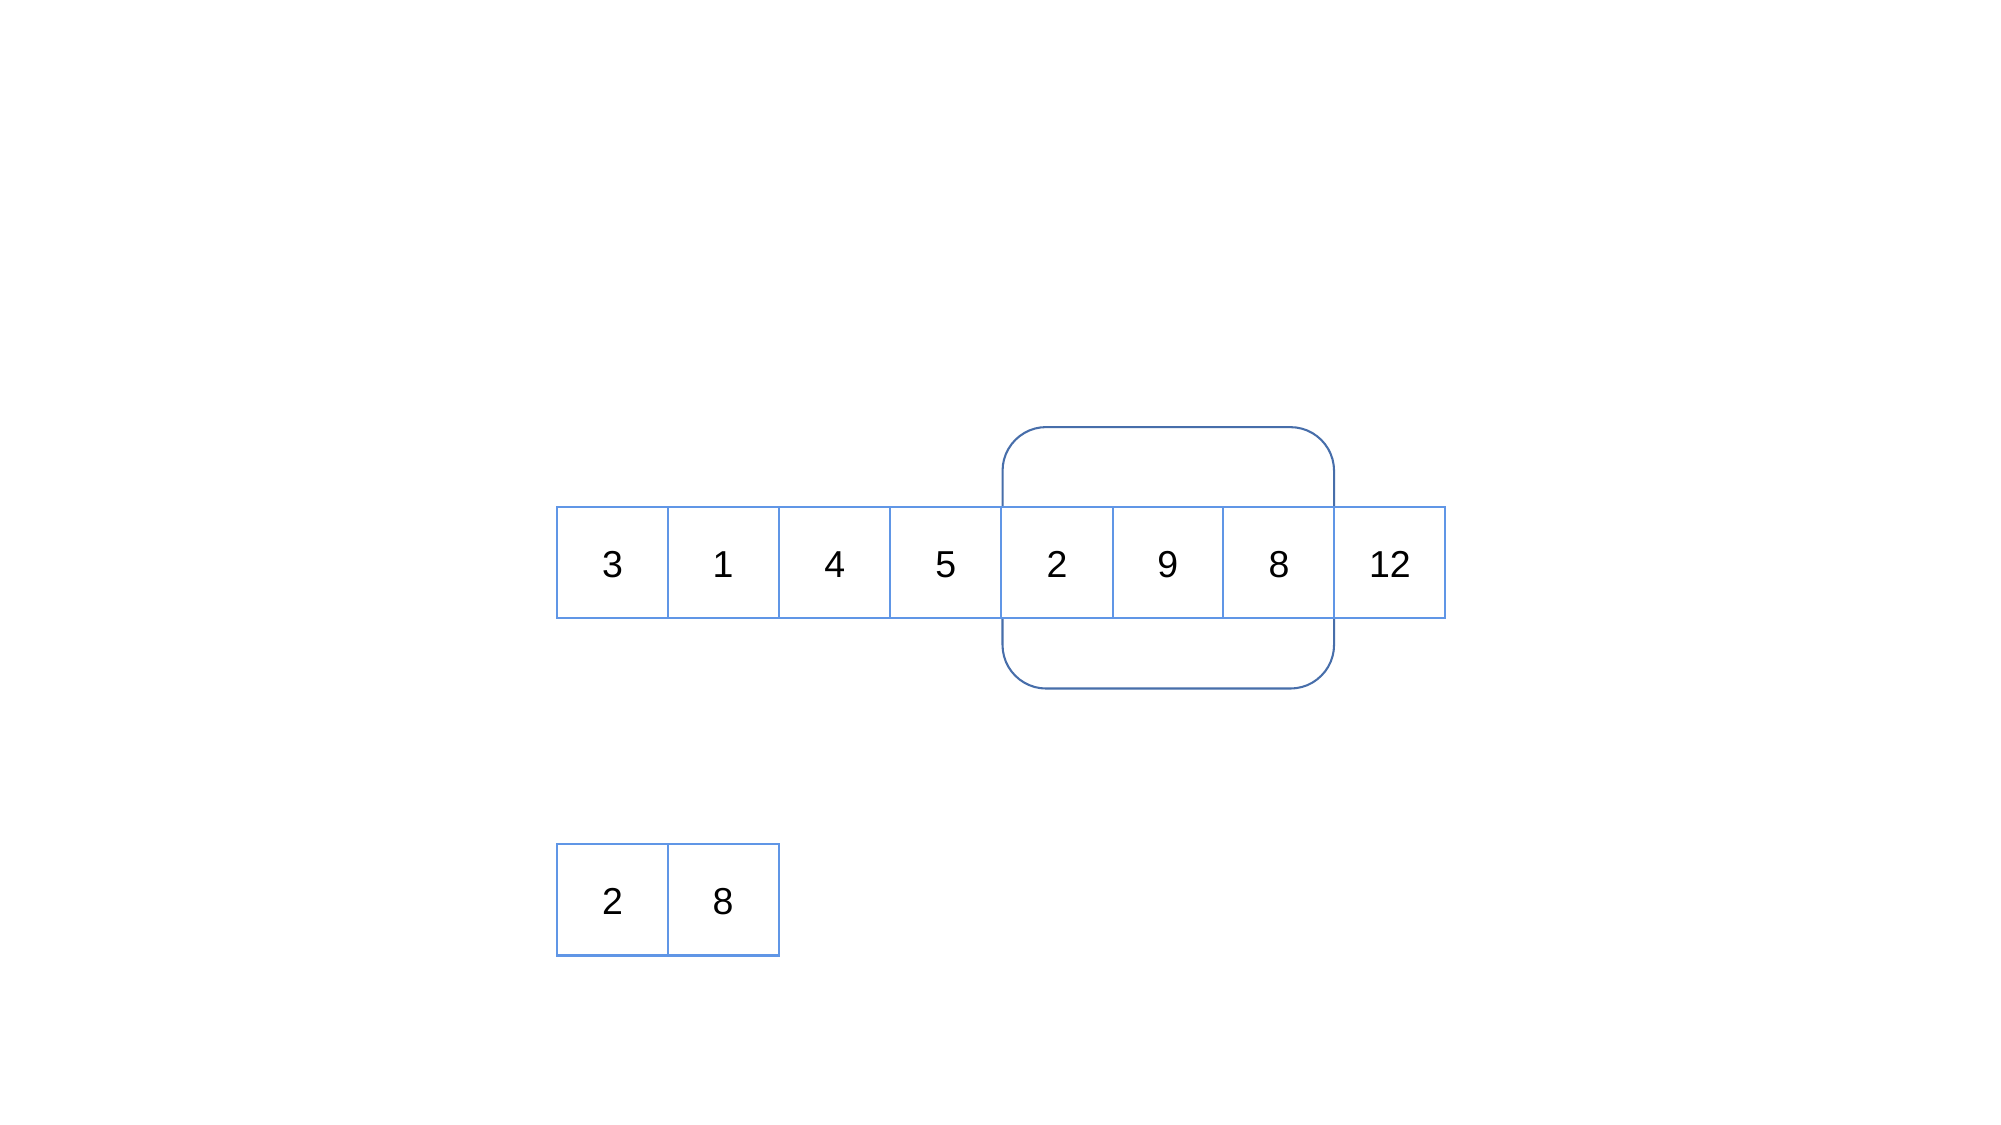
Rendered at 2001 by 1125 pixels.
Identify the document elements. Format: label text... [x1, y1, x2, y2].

text_box 8 [669, 843, 780, 957]
text_box [1001, 426, 1336, 690]
text_box 2 [556, 843, 669, 957]
text_box 3 [556, 506, 669, 619]
text_box 12 [1333, 506, 1446, 619]
text_box 1 [669, 506, 780, 619]
text_box 5 [889, 506, 1000, 619]
text_box 4 [780, 506, 889, 619]
text_box 2 [1000, 506, 1114, 619]
